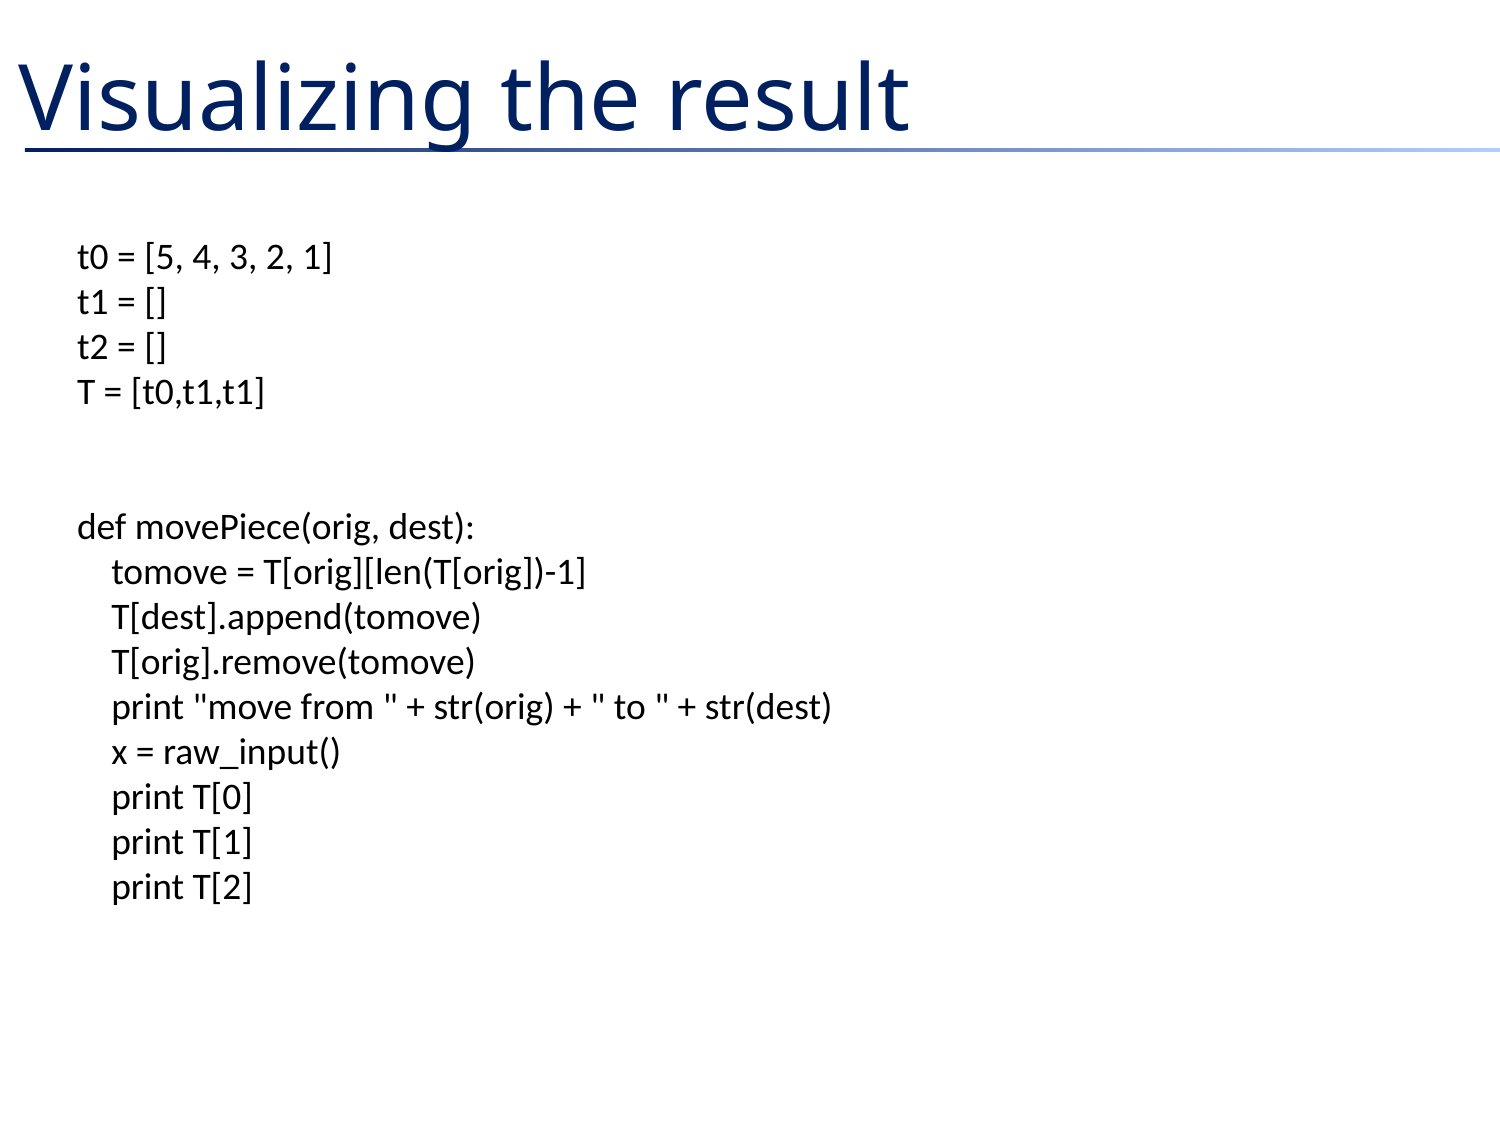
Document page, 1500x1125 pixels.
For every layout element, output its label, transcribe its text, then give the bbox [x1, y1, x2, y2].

title Visualizing the result [3, 0, 1429, 188]
text_box t0 = [5, 4, 3, 2, 1] t1 = [] t2 = [] T = [t0,t1,t1] def movePiece(orig, dest): tomove = T[orig][len(T[orig])-1] T[dest].append(tomove) T[orig].remove(tomove) print "move from " + str(orig) + " to " + str(dest) x = raw_input() print T[0] print T[1] print T[2] [62, 224, 1425, 915]
